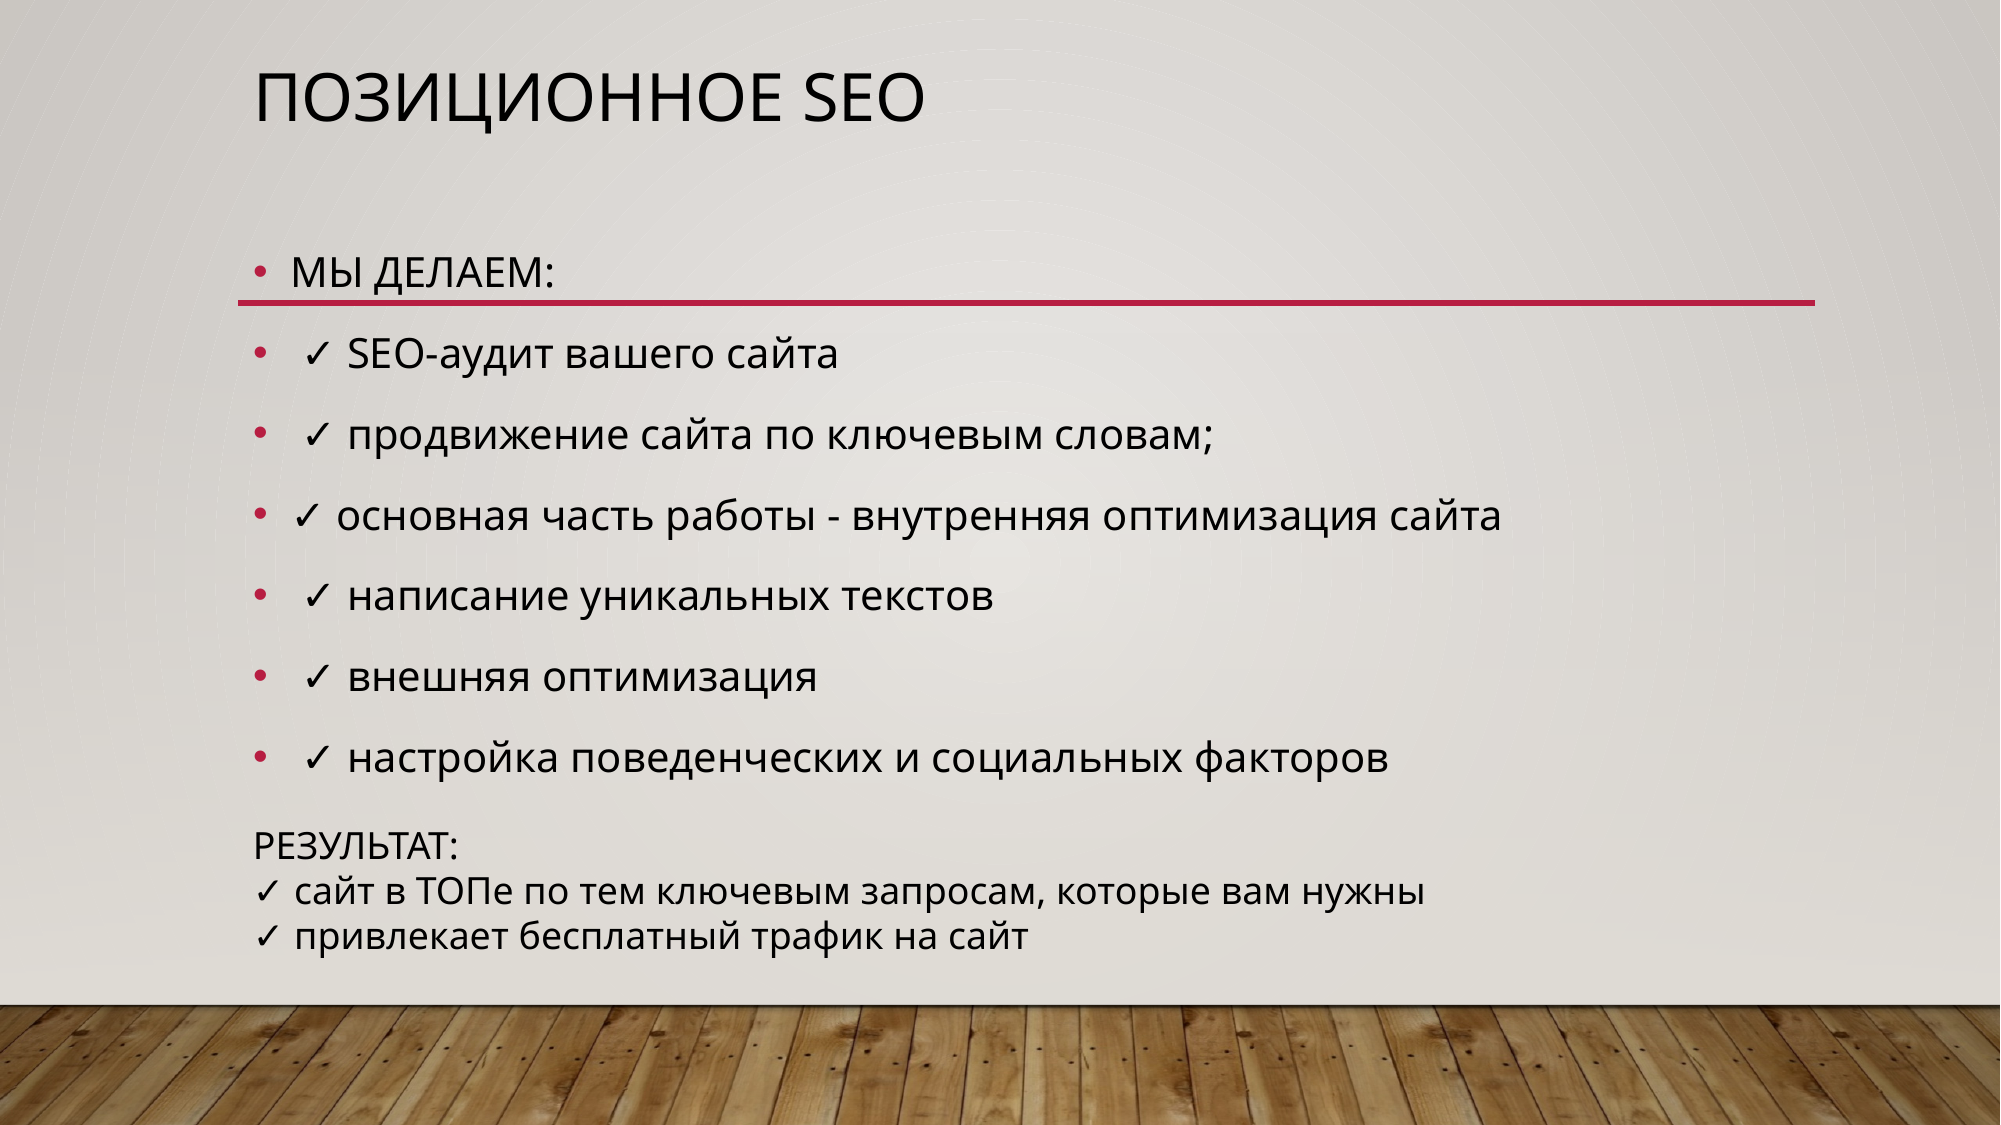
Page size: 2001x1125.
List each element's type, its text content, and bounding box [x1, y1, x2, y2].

list МЫ ДЕЛАЕМ: ✓ SEO-аудит вашего сайта ✓ продвижение сайта по ключевым словам; ✓ основная часть работы - внутренняя оптимизация сайта ✓ написание уникальных текстов ✓ внешняя оптимизация ✓ настройка поведенческих и социальных факторов [238, 228, 1814, 795]
text_box РЕЗУЛЬТАТ: ✓ сайт в ТОПе по тем ключевым запросам, которые вам нужны ✓ привлекает бесплатный трафик на сайт [238, 814, 2000, 965]
title Позиционное seo [238, 56, 1814, 228]
picture [0, 1005, 2000, 1125]
